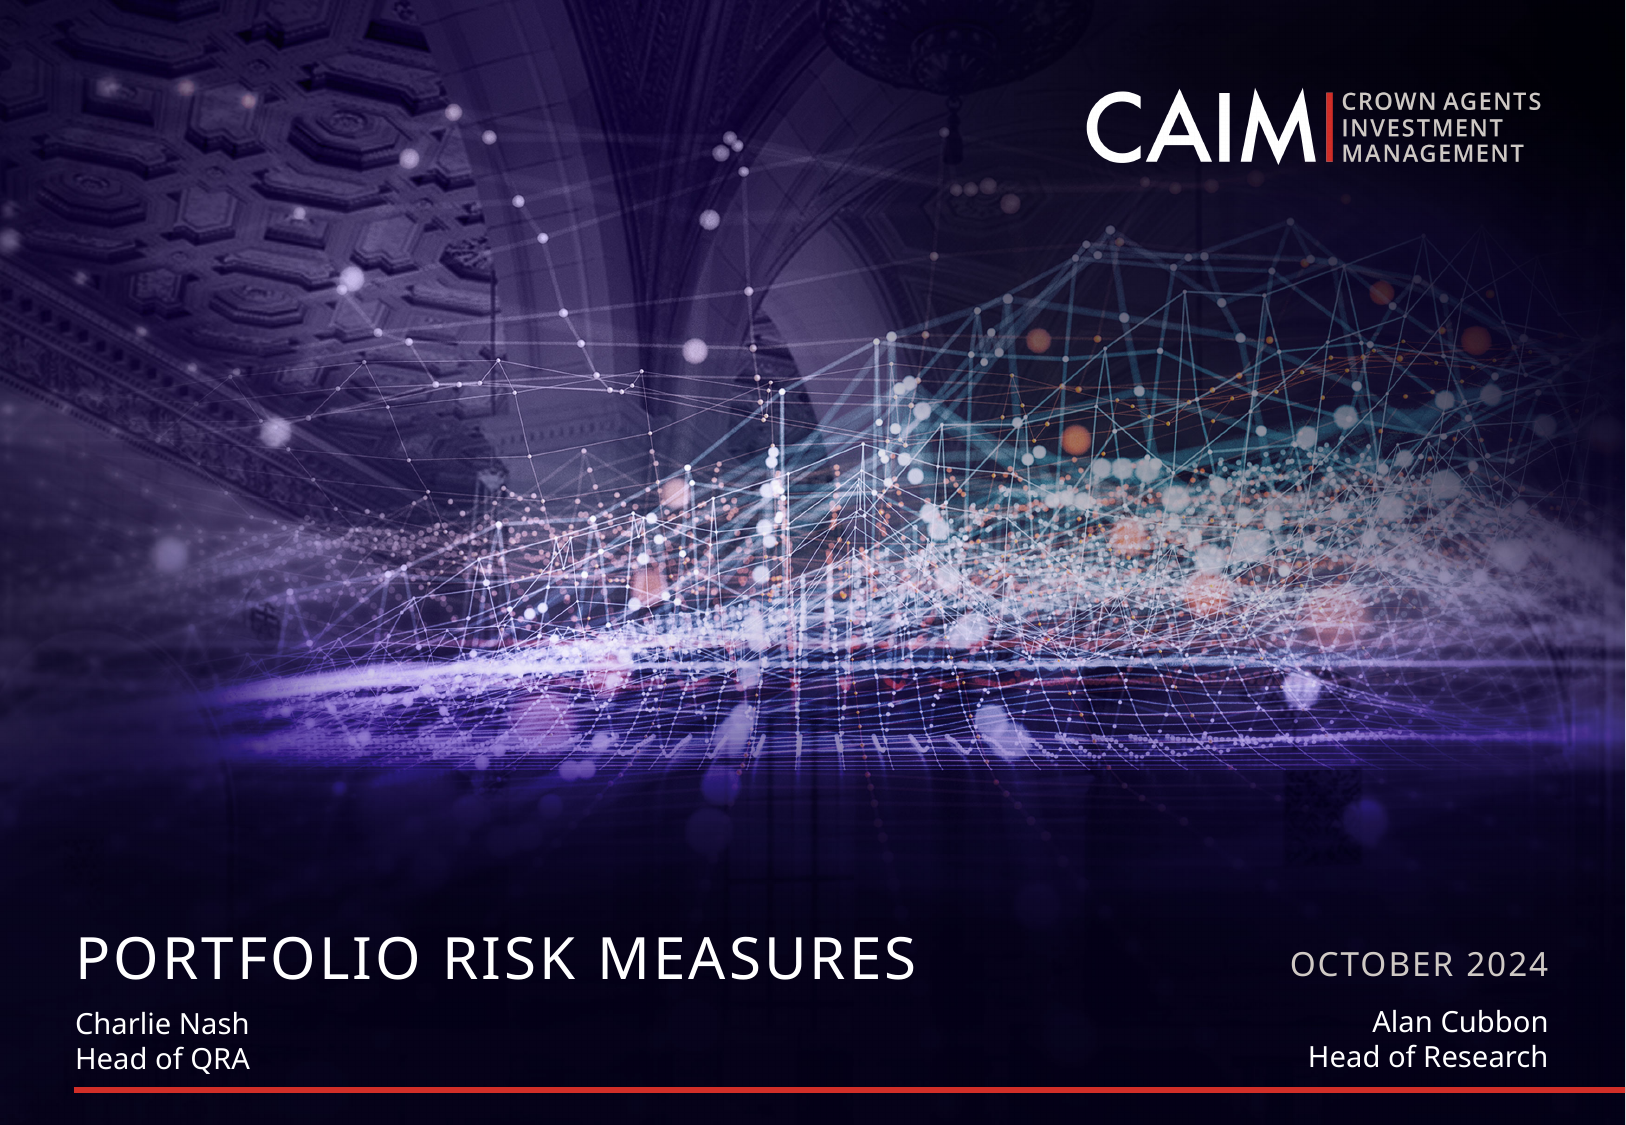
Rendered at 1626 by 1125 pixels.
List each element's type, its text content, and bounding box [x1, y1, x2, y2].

picture [0, 0, 1626, 1125]
list Alan Cubbon Head of Research [1118, 1003, 1549, 1075]
title Portfolio risk measures [75, 926, 1222, 992]
list October 2024 [1222, 942, 1549, 984]
list Charlie Nash Head of QRA [75, 1005, 505, 1076]
